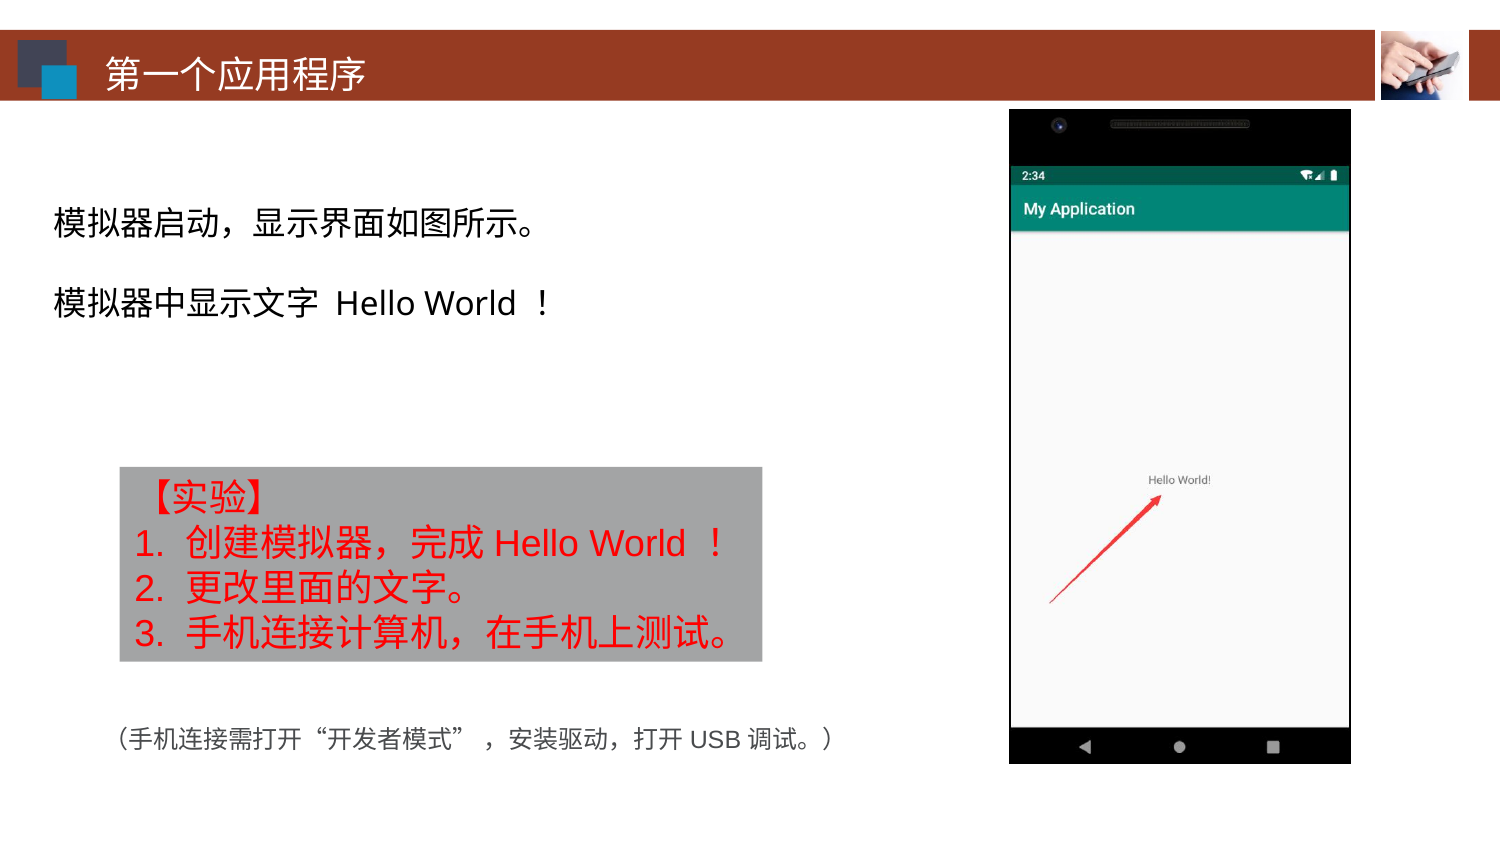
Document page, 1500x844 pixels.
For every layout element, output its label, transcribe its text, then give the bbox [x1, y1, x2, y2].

picture [1009, 109, 1351, 764]
text_box 【实验】 1. 创建模拟器，完成Hello World ！ 2. 更改里面的文字。 3. 手机连接计算机，在手机上测试。 [119, 466, 763, 662]
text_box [17, 40, 77, 100]
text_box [123, 195, 916, 377]
text_box 第一个应用程序 [90, 43, 383, 104]
text_box （手机连接需打开“开发者模式” ，安装驱动，打开USB调试。） [88, 715, 1009, 761]
picture [1381, 31, 1463, 100]
